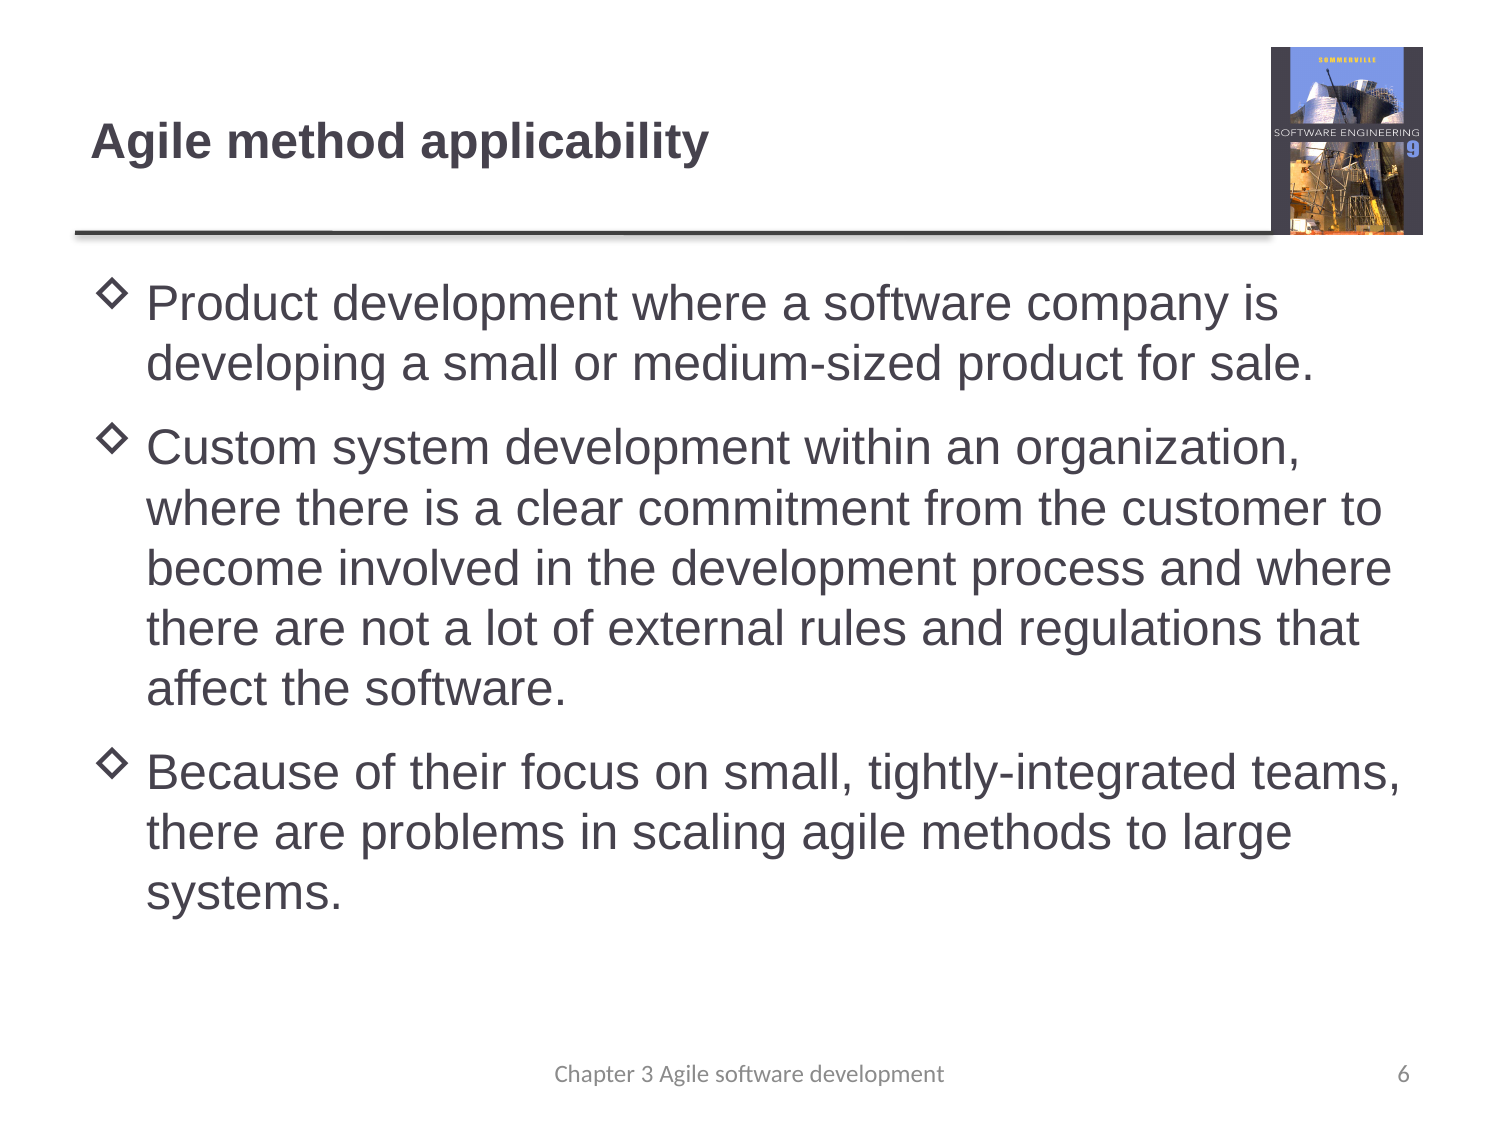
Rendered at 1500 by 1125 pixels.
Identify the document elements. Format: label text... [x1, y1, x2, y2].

footer Chapter 3 Agile software development [512, 1042, 988, 1103]
picture [1272, 47, 1423, 235]
list Product development where a software company is developing a small or medium-sized product for sale. Custom system development within an organization, where there is a clear commitment from the customer to become involved in the development process and where there are not a lot of external rules and regulations that affect the software. Because of their focus on small, tightly-integrated teams, there are problems in scaling agile methods to large systems. [75, 262, 1425, 1005]
slide_number 6 [1074, 1042, 1425, 1103]
title Agile method applicability [74, 44, 1272, 233]
